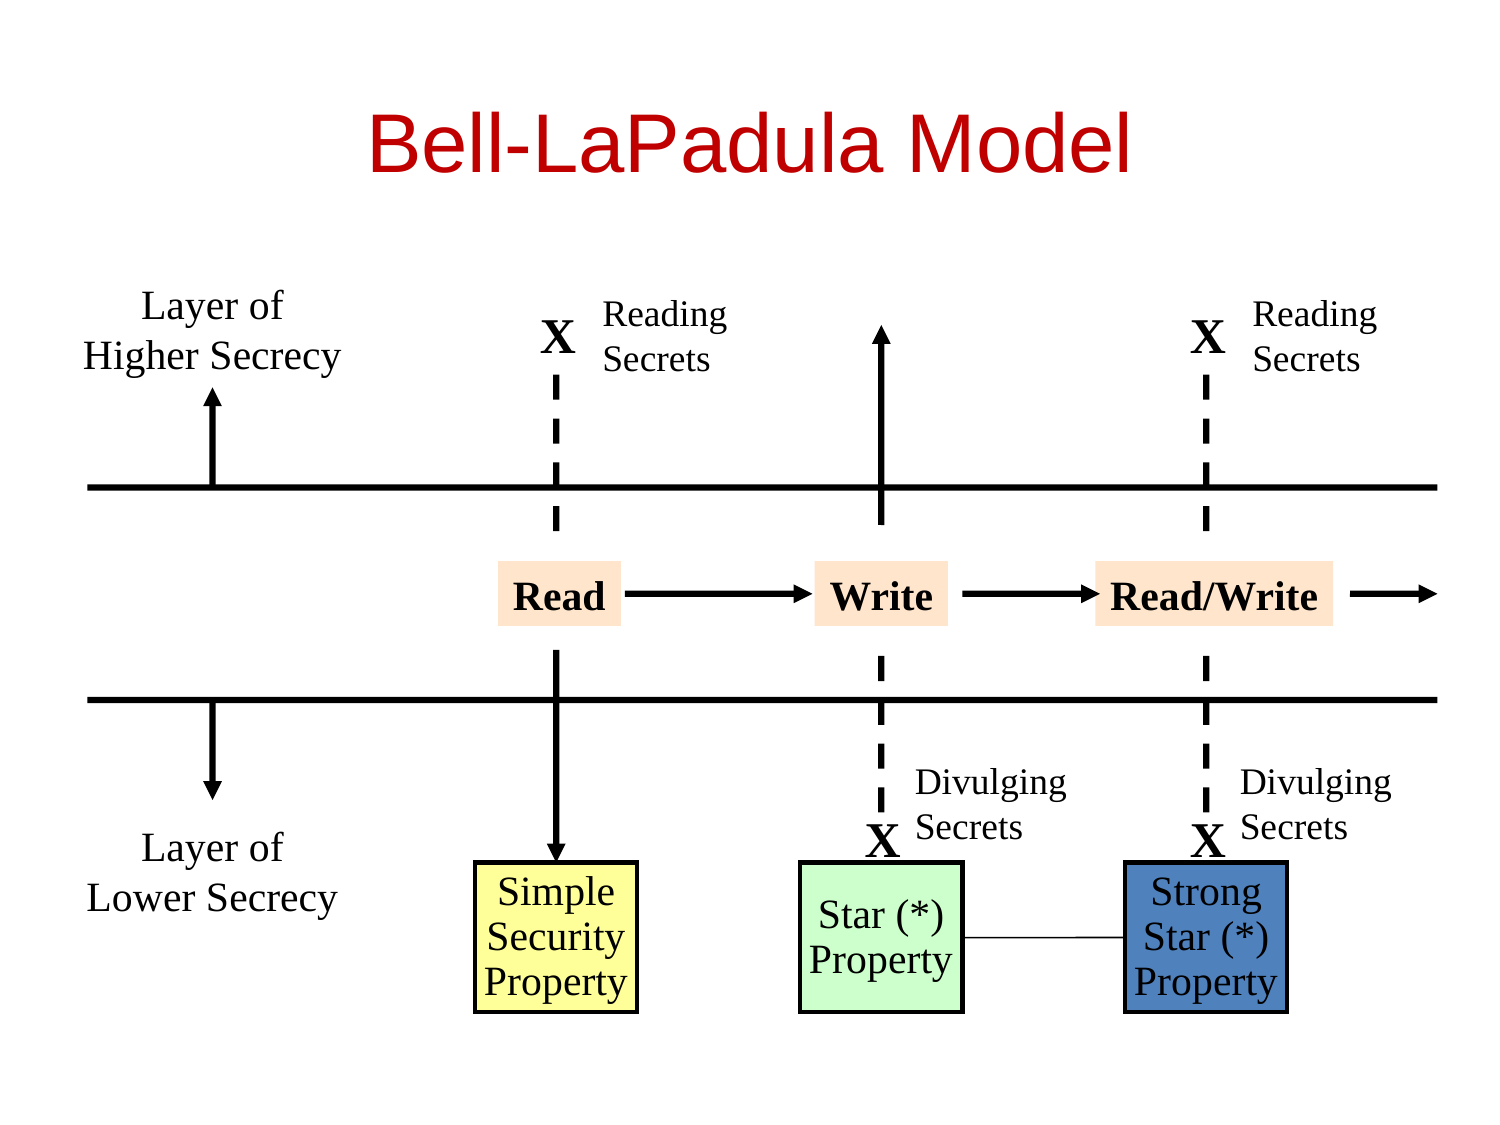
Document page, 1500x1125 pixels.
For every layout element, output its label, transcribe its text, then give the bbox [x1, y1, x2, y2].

text_box [962, 587, 1100, 601]
text_box Strong Star (*) Property [1124, 862, 1288, 1013]
text_box [875, 324, 888, 526]
text_box Reading Secrets [587, 281, 743, 386]
text_box Reading Secrets [1237, 281, 1393, 386]
text_box [1349, 587, 1438, 601]
text_box Simple Security Property [474, 862, 638, 1013]
text_box Write [814, 561, 948, 626]
text_box Star (*) Property [799, 862, 963, 1013]
text_box [206, 387, 219, 487]
text_box Χ [849, 799, 913, 875]
text_box [206, 700, 219, 800]
text_box Layer of Lower Secrecy [71, 812, 354, 928]
text_box Χ [1174, 296, 1238, 371]
text_box Layer of Higher Secrecy [68, 270, 357, 385]
text_box Divulging Secrets [1225, 749, 1407, 855]
title Bell-LaPadula Model [75, 45, 1425, 233]
text_box Χ [524, 296, 587, 371]
text_box [624, 587, 813, 601]
text_box Divulging Secrets [900, 749, 1083, 855]
text_box [550, 701, 563, 863]
text_box Read [498, 561, 621, 626]
text_box Χ [1174, 799, 1238, 875]
text_box Read/Write [1095, 561, 1334, 626]
